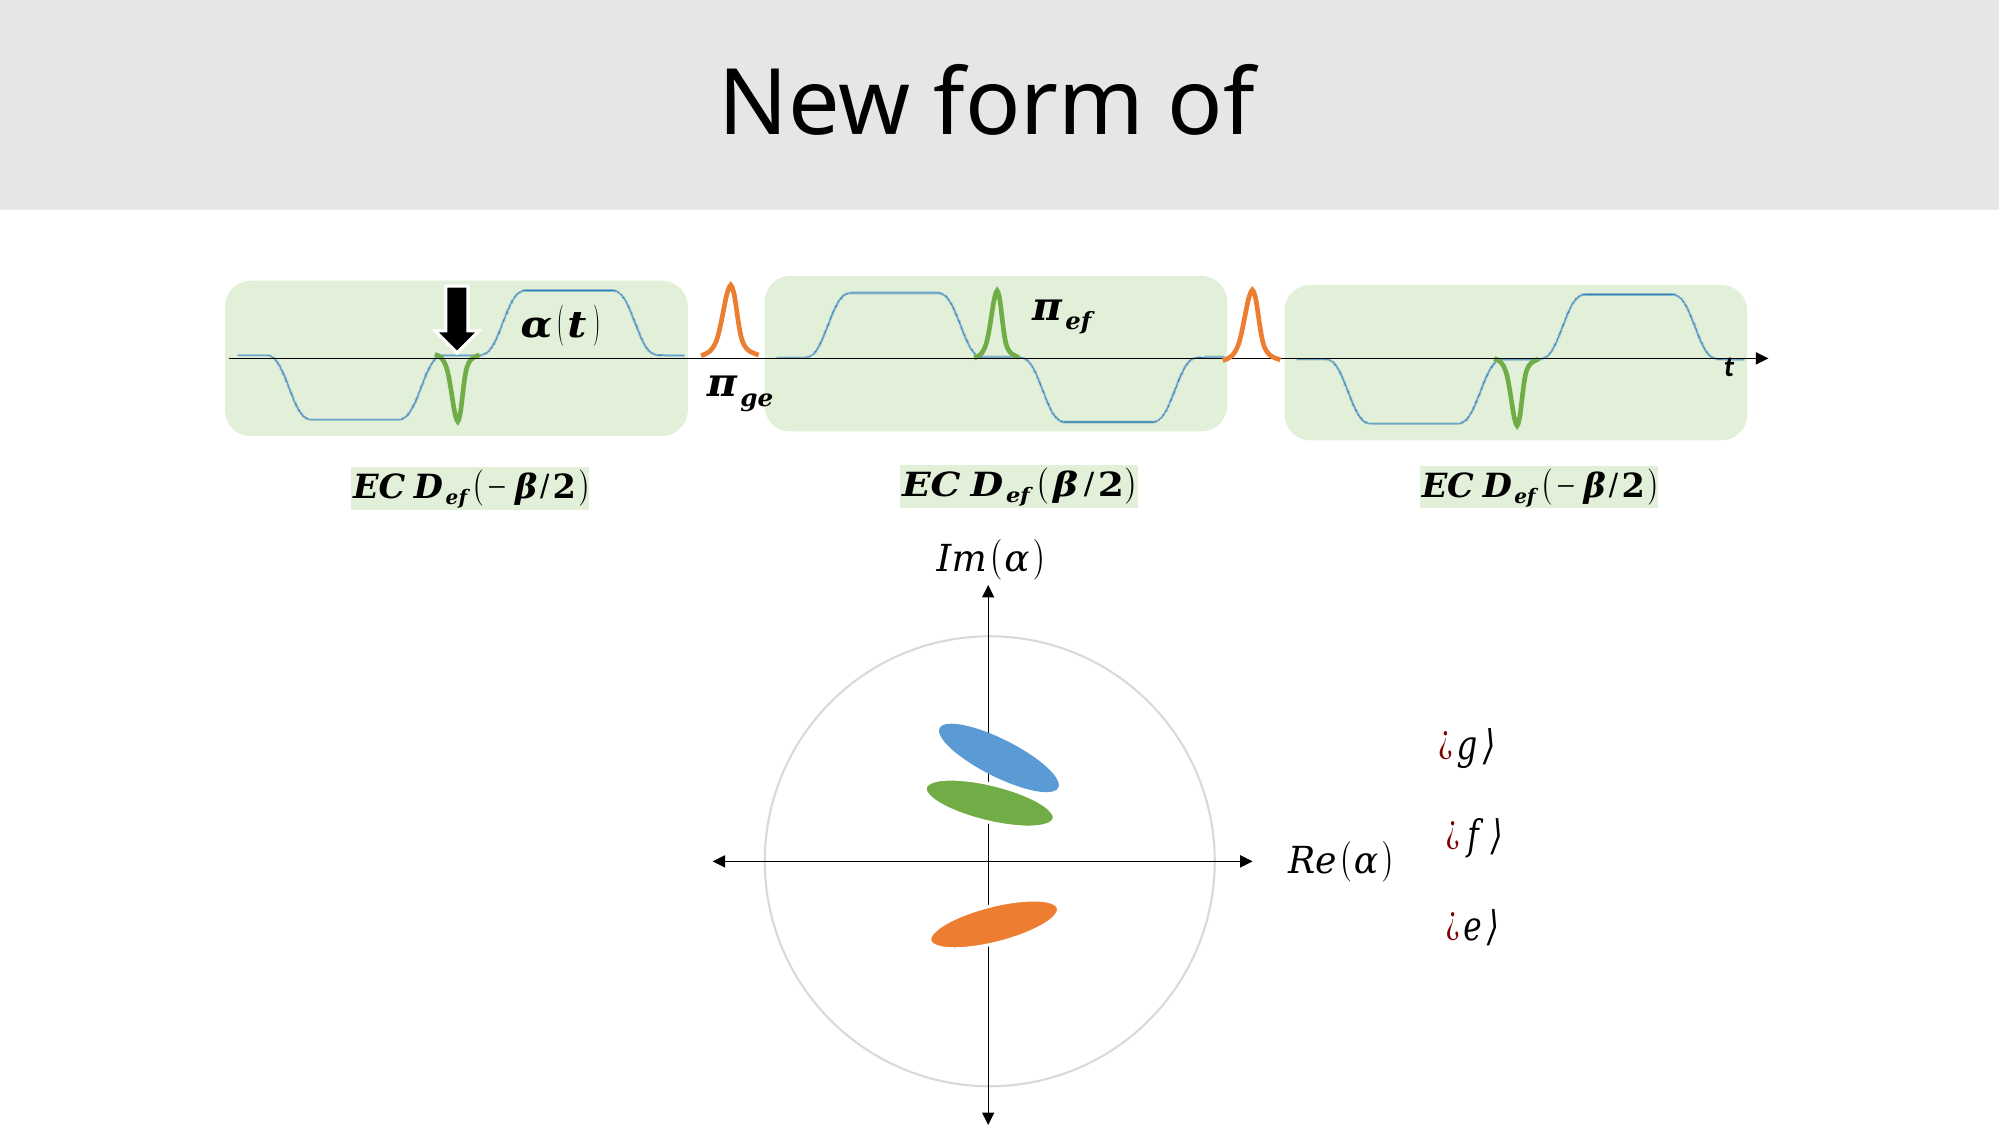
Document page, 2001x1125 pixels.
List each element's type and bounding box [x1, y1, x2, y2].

text_box [989, 862, 1216, 1088]
text_box [989, 898, 1061, 947]
text_box [989, 731, 1061, 794]
text_box [983, 862, 988, 906]
text_box [983, 780, 988, 824]
text_box [989, 635, 1216, 861]
text_box [983, 904, 988, 948]
text_box [989, 782, 1056, 829]
text_box [983, 947, 988, 1088]
text_box [983, 635, 988, 730]
text_box [763, 635, 982, 861]
text_box [983, 823, 988, 861]
text_box [928, 906, 982, 951]
text_box [923, 777, 982, 823]
text_box [763, 862, 982, 1088]
text_box [222, 275, 1776, 510]
text_box [937, 722, 982, 772]
text_box [983, 729, 988, 776]
